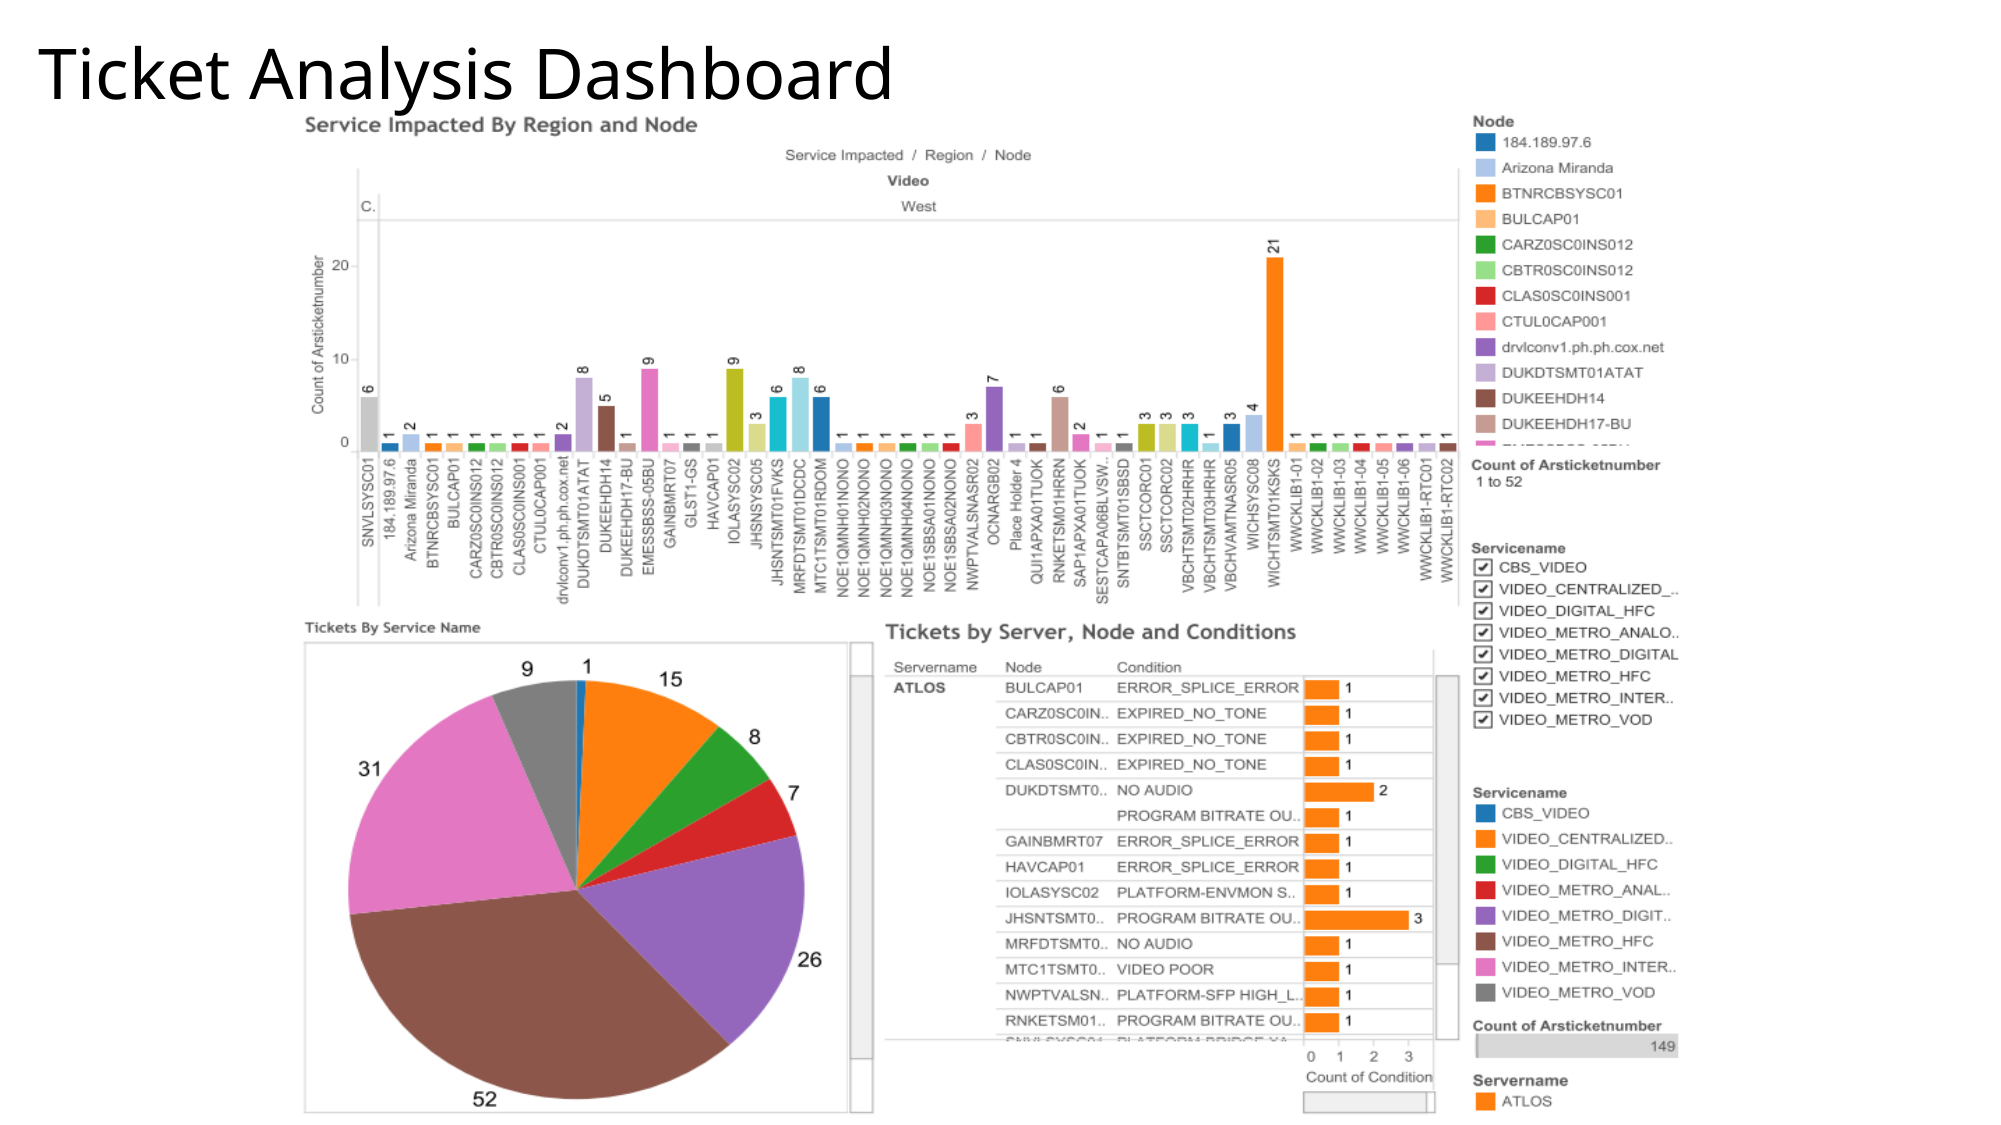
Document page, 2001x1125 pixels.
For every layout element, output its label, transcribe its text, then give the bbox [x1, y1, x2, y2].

picture [294, 100, 1688, 1124]
text_box Ticket Analysis Dashboard [23, 23, 925, 130]
